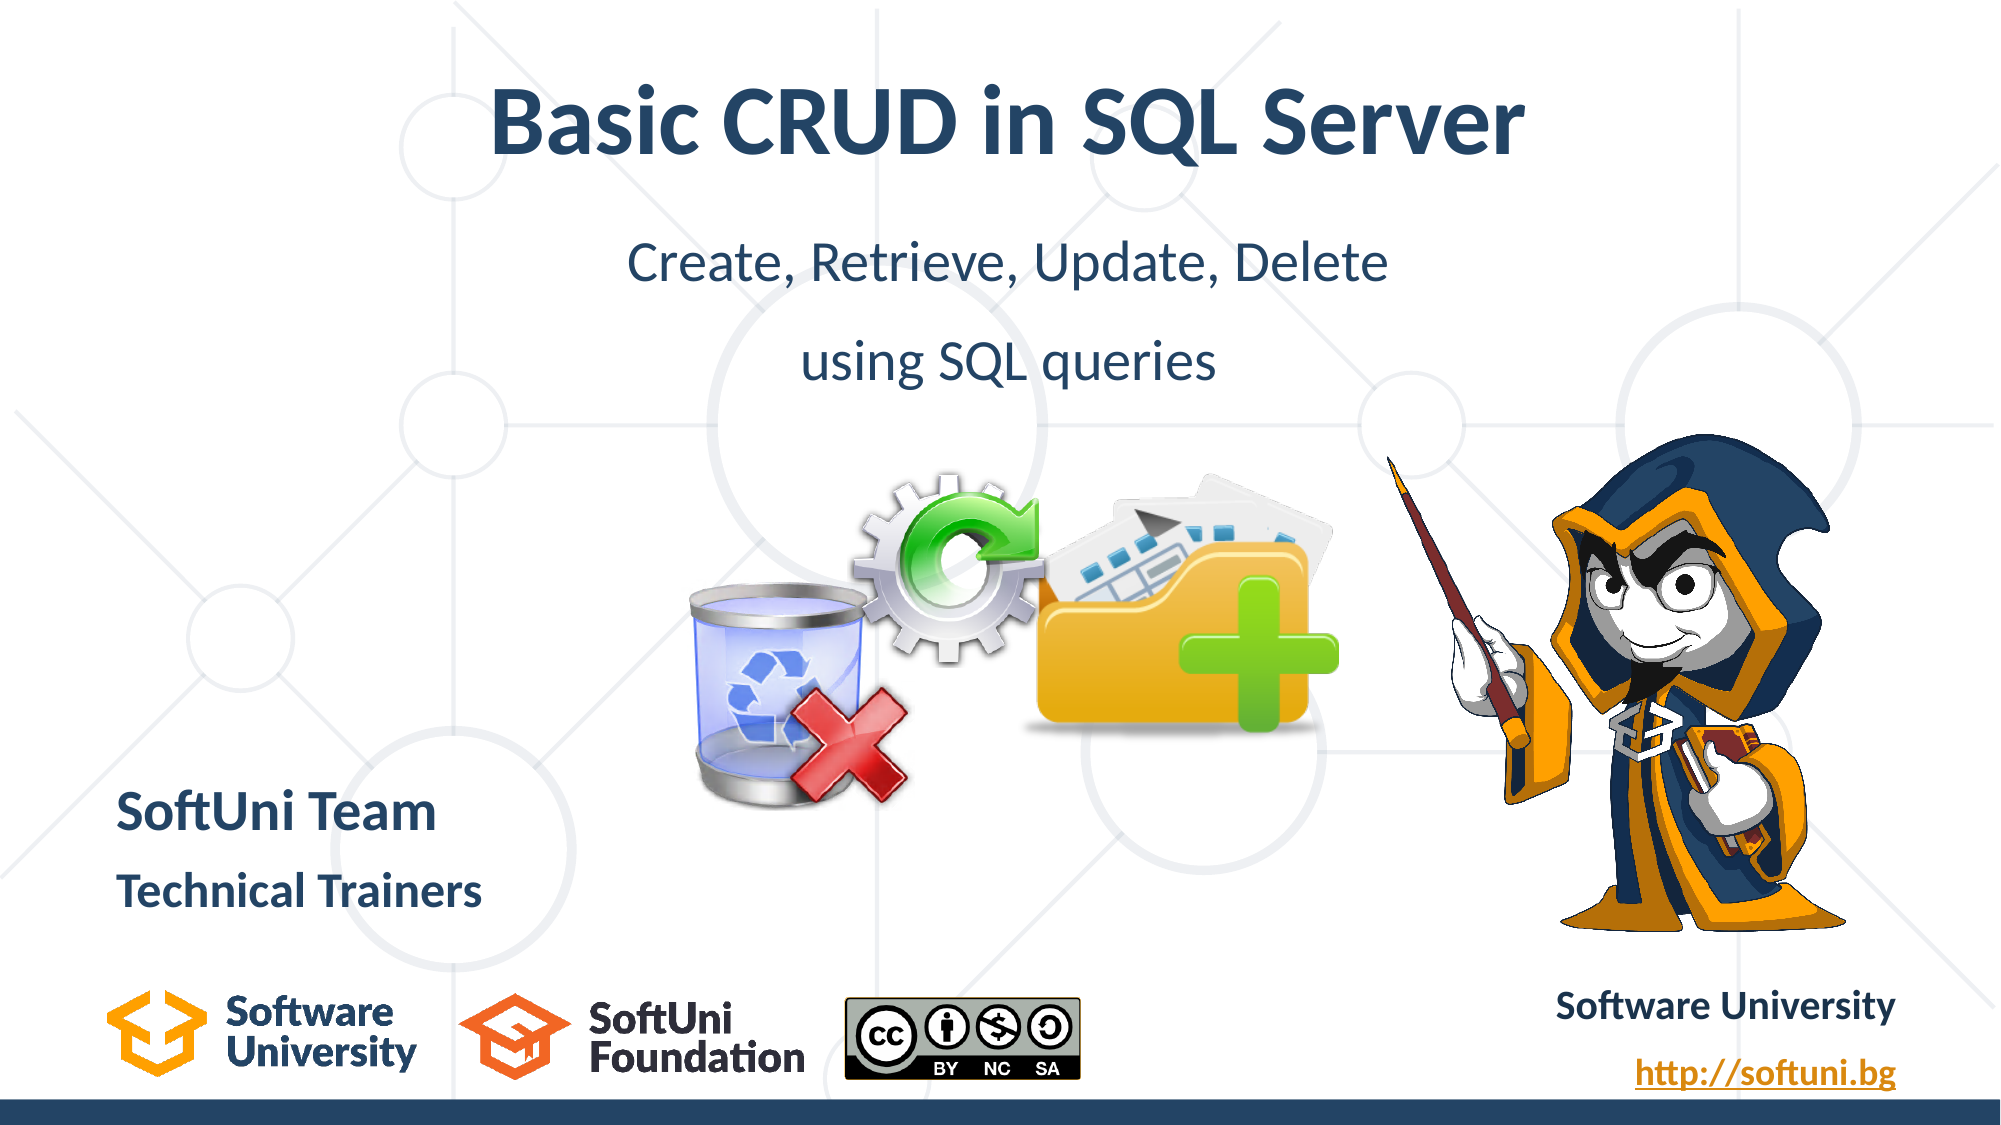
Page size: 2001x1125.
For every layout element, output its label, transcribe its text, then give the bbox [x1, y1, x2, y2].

picture [845, 998, 1081, 1079]
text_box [679, 438, 1339, 811]
picture [221, 990, 417, 1077]
list Software University [1417, 970, 1903, 1034]
subtitle Create, Retrieve, Update, Delete using SQL queries [109, 213, 1909, 359]
list SoftUni Team [110, 762, 595, 848]
picture [1369, 389, 1891, 953]
picture [458, 993, 804, 1080]
picture [107, 990, 211, 1077]
list Technical Trainers [110, 848, 595, 986]
list http://softuni.bg [1417, 1040, 1903, 1098]
title Basic CRUD in SQL Server [109, 41, 1909, 187]
